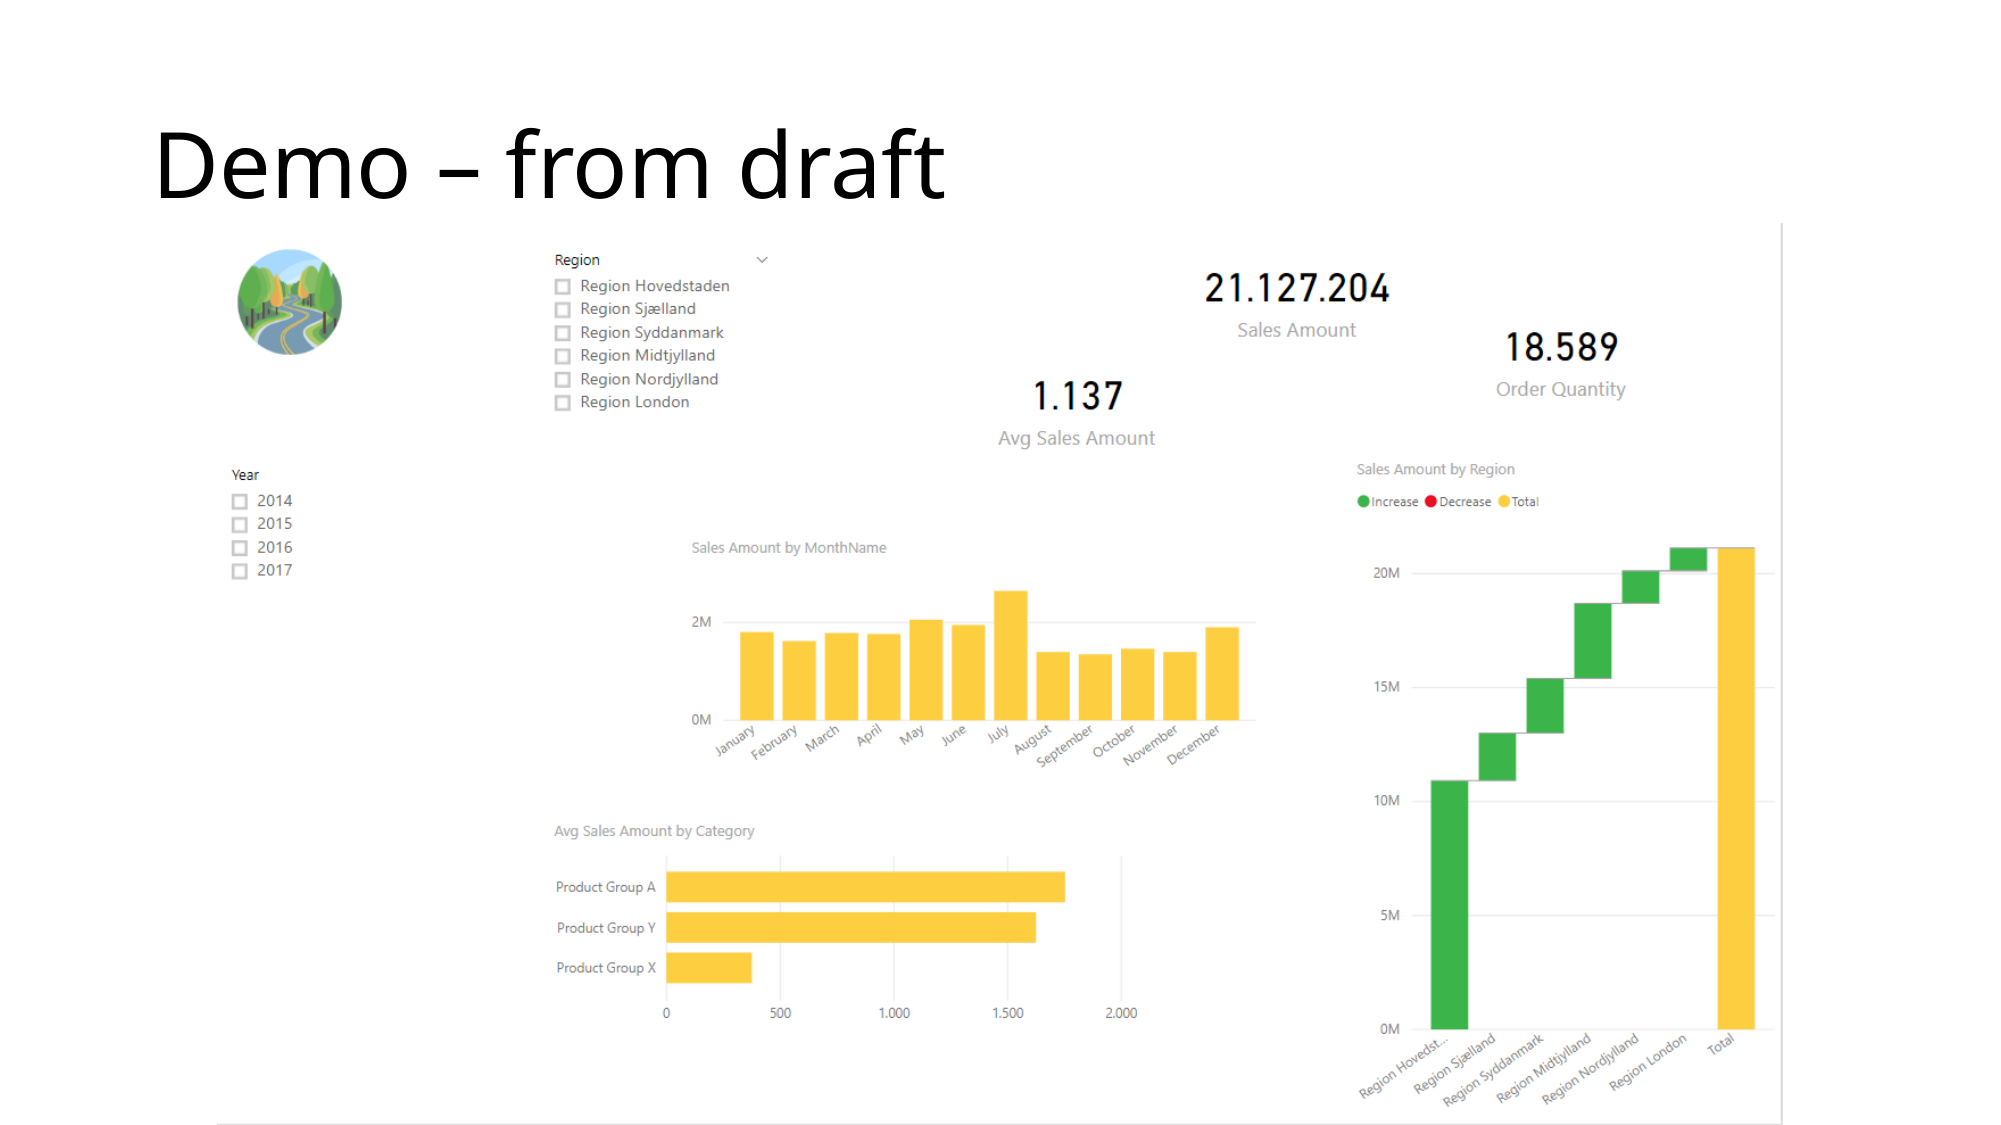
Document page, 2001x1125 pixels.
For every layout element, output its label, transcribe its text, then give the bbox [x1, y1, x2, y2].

picture [217, 223, 1783, 1125]
title Demo – from draft [137, 59, 1863, 278]
